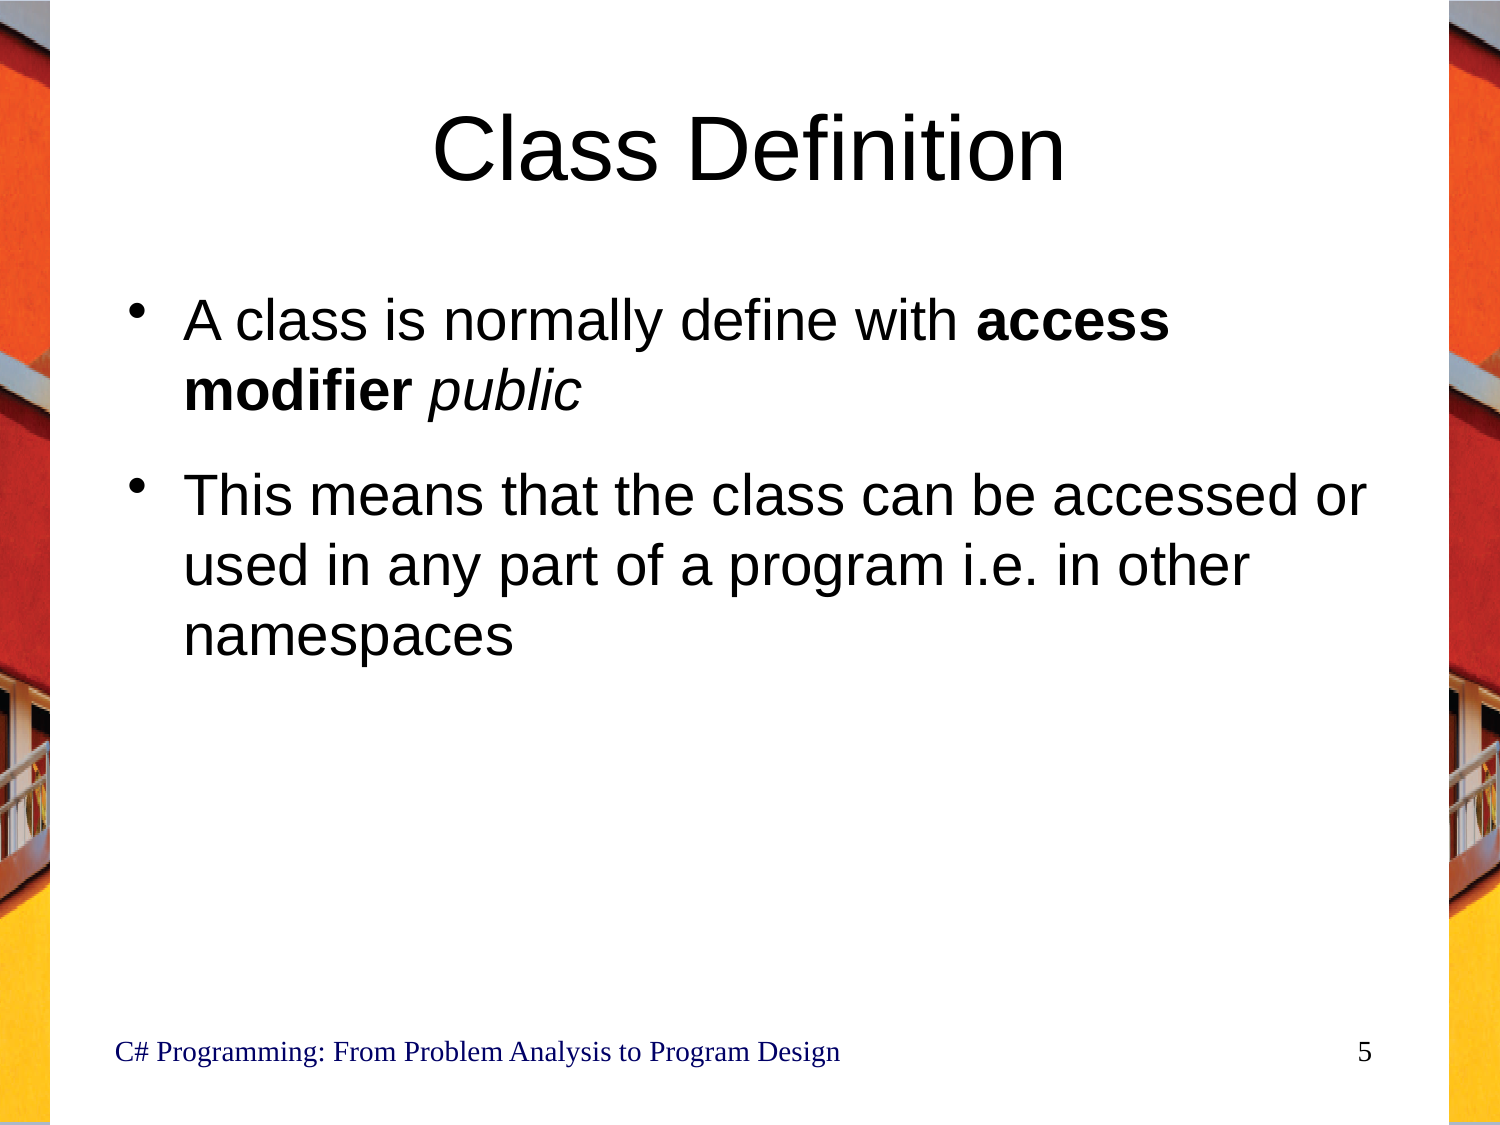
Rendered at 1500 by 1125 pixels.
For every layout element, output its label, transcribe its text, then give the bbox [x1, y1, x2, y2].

picture [1449, 0, 1500, 1125]
title Class Definition [112, 49, 1388, 238]
slide_number 5 [1074, 1024, 1388, 1101]
text_box A class is normally define with access modifier public This means that the class can be accessed or used in any part of a program i.e. in other namespaces [112, 275, 1388, 1000]
footer C# Programming: From Problem Analysis to Program Design [99, 1024, 988, 1101]
picture [0, 0, 50, 1125]
